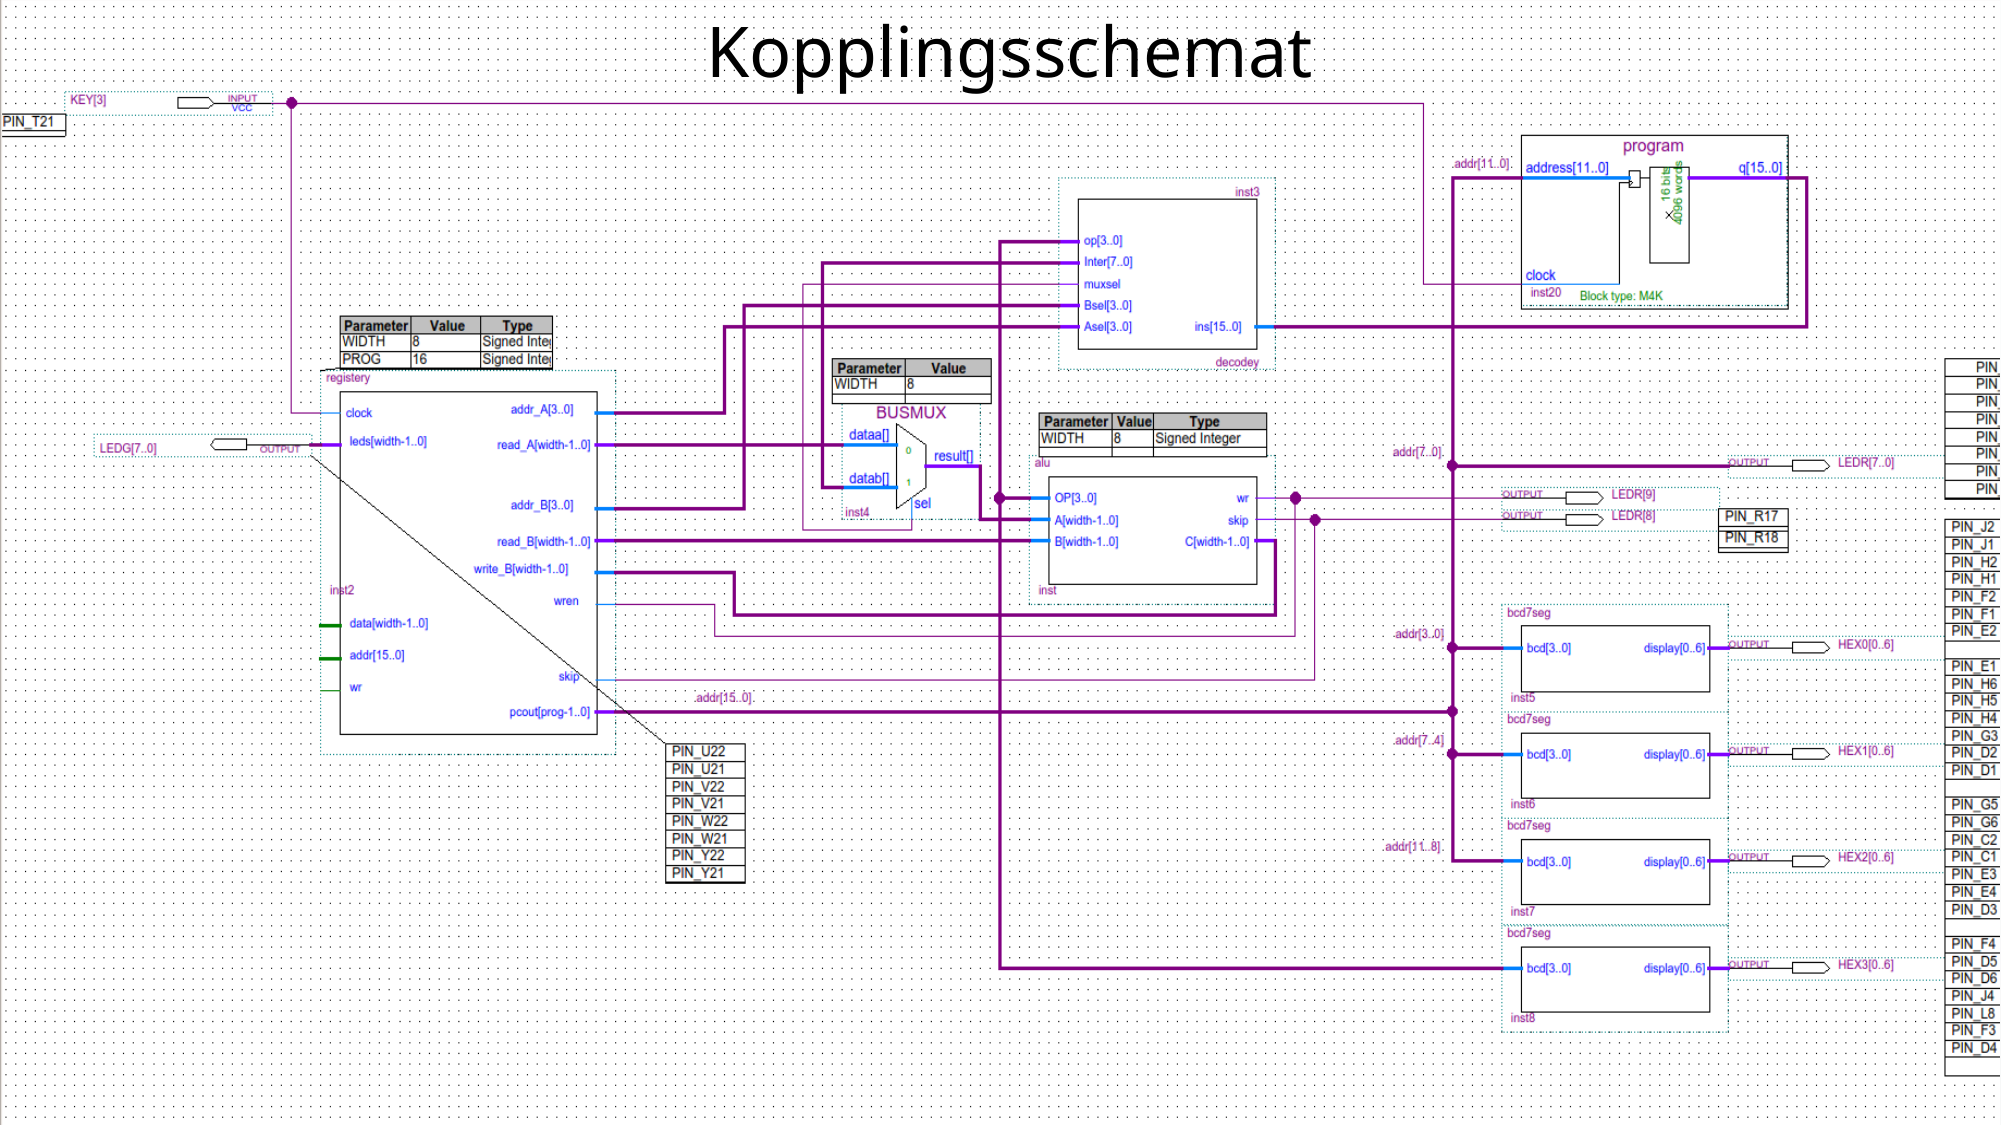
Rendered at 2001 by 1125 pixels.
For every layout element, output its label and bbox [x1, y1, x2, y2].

list [0, 0, 2000, 1125]
